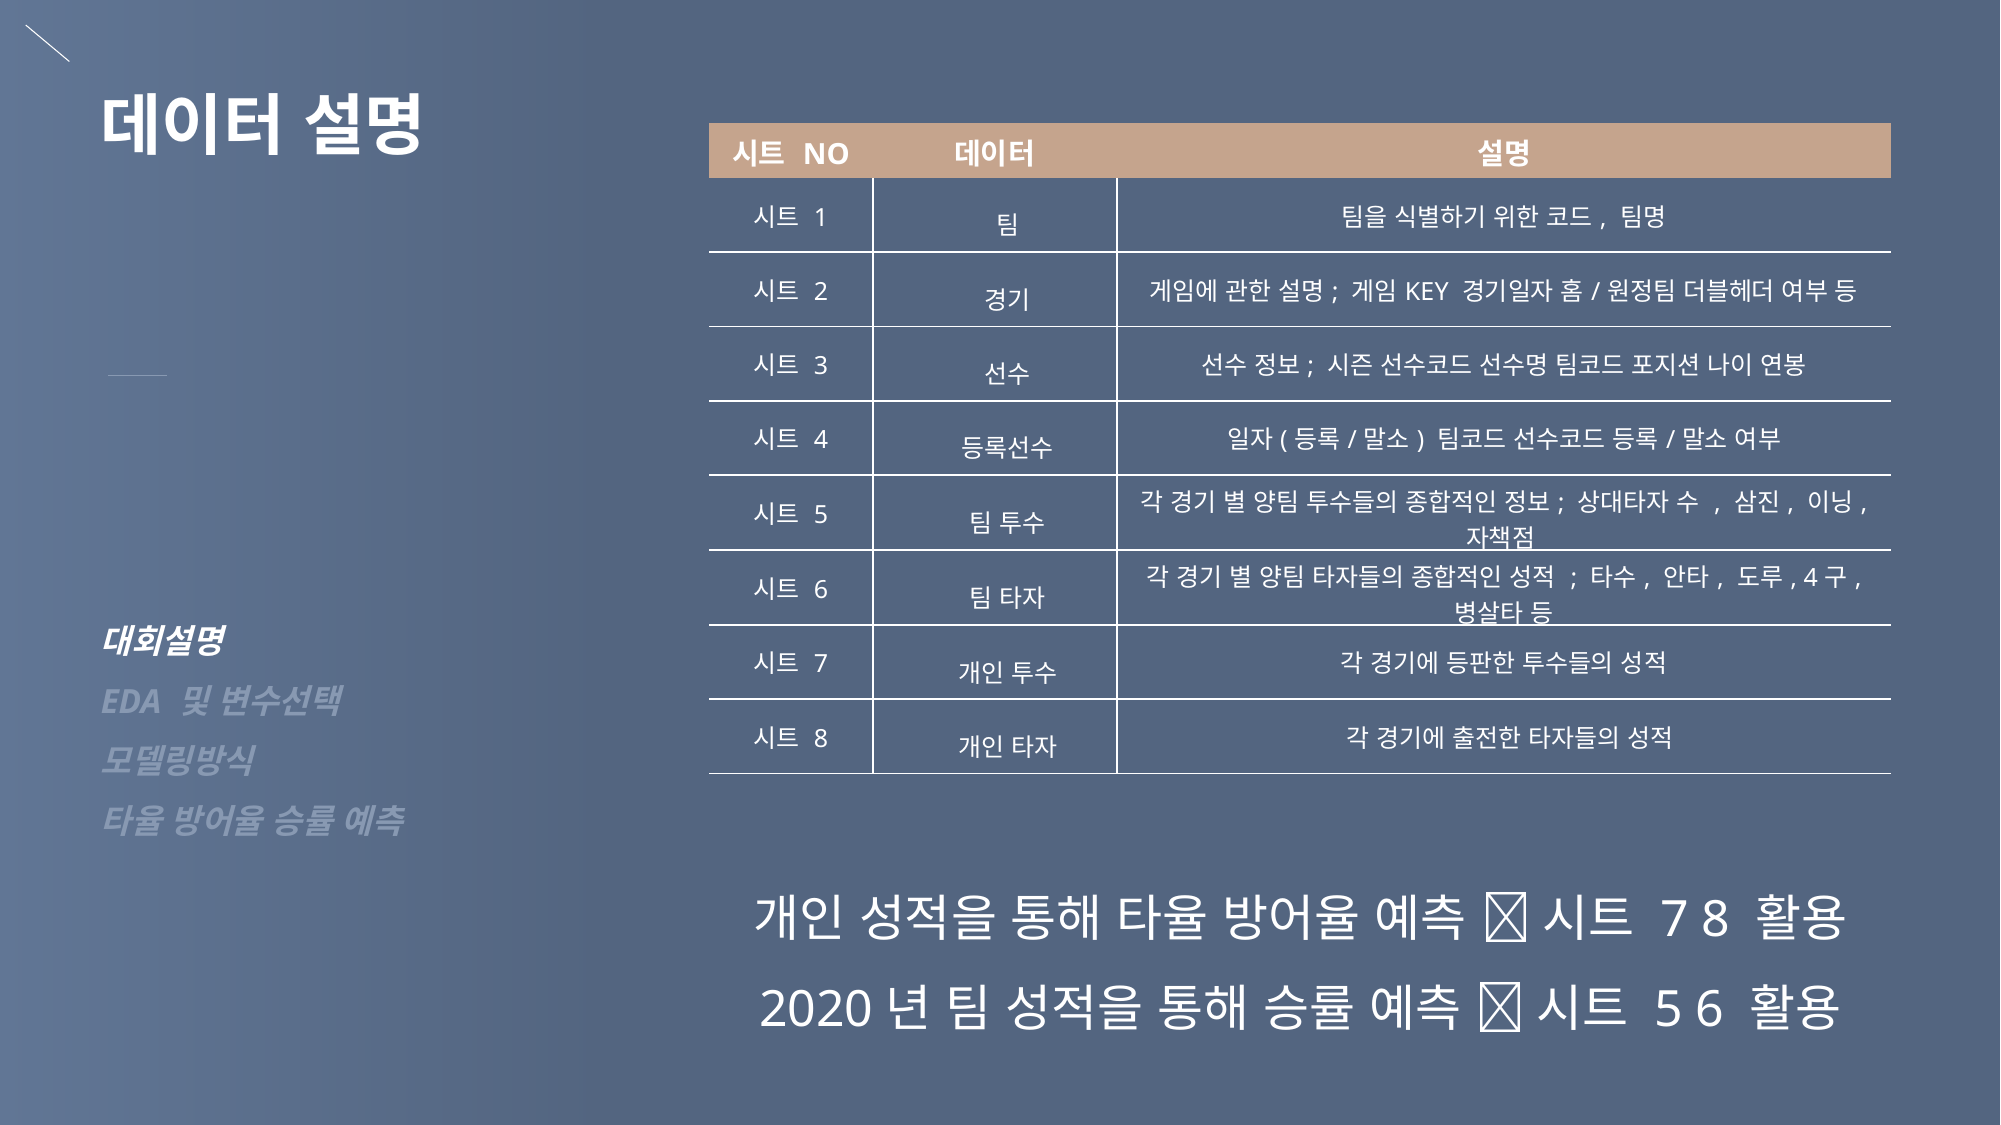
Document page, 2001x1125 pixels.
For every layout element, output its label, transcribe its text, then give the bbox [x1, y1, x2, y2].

text_box 데이터 설명 [85, 75, 559, 170]
table_cell 시트 7 [709, 626, 872, 698]
table_header 시트 NO [709, 123, 873, 178]
table_header 설명 [1117, 123, 1891, 178]
table_cell 시트 4 [709, 402, 872, 474]
table_cell 게임에 관한 설명; 게임KEY 경기일자 홈/원정팀 더블헤더 여부 등 [1118, 253, 1891, 326]
table_header 데이터 [873, 123, 1117, 178]
table_cell 시트 3 [709, 327, 872, 400]
table_cell 개인 타자 [874, 700, 1116, 773]
table_cell 팀 [874, 178, 1116, 251]
table_cell 시트 2 [709, 253, 872, 326]
table_cell 경기 [874, 253, 1116, 326]
table_cell 각 경기 별 양팀 투수들의 종합적인 정보; 상대타자 수 , 삼진, 이닝, 자책점 [1118, 476, 1891, 549]
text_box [25, 25, 70, 62]
table_cell 팀 타자 [874, 551, 1116, 624]
table_cell 각 경기 별 양팀 타자들의 종합적인 성적 ; 타수, 안타, 도루, 4구, 병살타 등 [1118, 551, 1891, 624]
text_box 개인 성적을 통해 타율 방어율 예측  시트 7 8 활용 2020년 팀 성적을 통해 승률 예측  시트 5 6 활용 [600, 848, 2000, 1044]
table_cell 선수 [874, 327, 1116, 400]
table_cell 시트 1 [709, 178, 872, 251]
table_cell 개인 투수 [874, 626, 1116, 698]
table_cell 시트 8 [709, 700, 872, 773]
table_cell 팀 투수 [874, 476, 1116, 549]
text_box 대회설명 EDA 및 변수선택 모델링방식 타율 방어율 승률 예측 [85, 592, 536, 848]
table_cell 선수 정보; 시즌 선수코드 선수명 팀코드 포지션 나이 연봉 [1118, 327, 1891, 400]
table_cell 팀을 식별하기 위한 코드, 팀명 [1118, 178, 1891, 251]
table_cell 시트 5 [709, 476, 872, 549]
table_cell 각 경기에 등판한 투수들의 성적 [1118, 626, 1891, 698]
table_cell 각 경기에 출전한 타자들의 성적 [1118, 700, 1891, 773]
table_cell 등록선수 [874, 402, 1116, 474]
table_cell 시트 6 [709, 551, 872, 624]
table_cell 일자(등록/말소) 팀코드 선수코드 등록/말소 여부 [1118, 402, 1891, 474]
